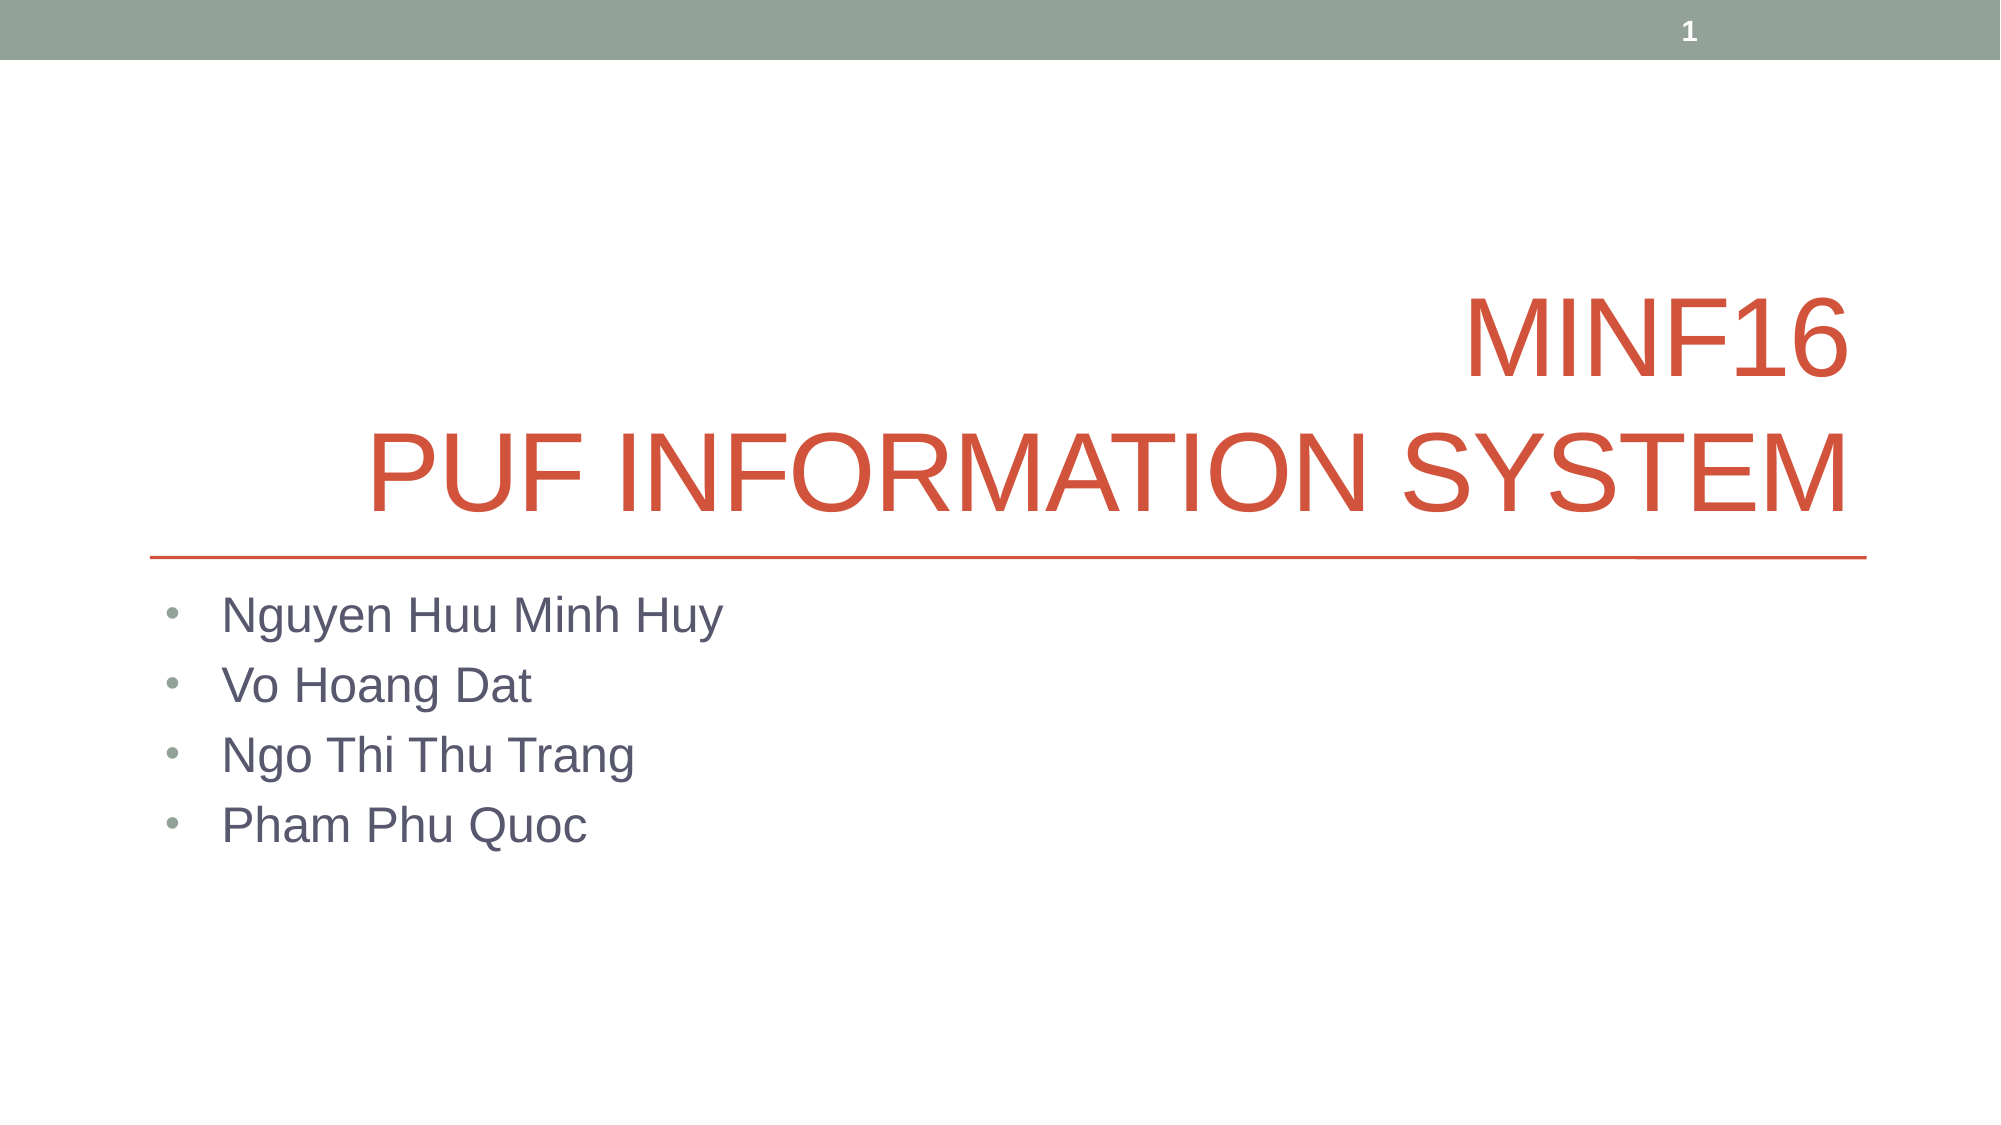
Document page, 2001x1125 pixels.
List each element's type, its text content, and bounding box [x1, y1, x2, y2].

slide_number 1 [1666, 3, 1900, 57]
title minf16 PUF Information system [150, 224, 1867, 542]
subtitle Nguyen Huu Minh Huy Vo Hoang Dat Ngo Thi Thu Trang Pham Phu Quoc [150, 575, 1550, 900]
